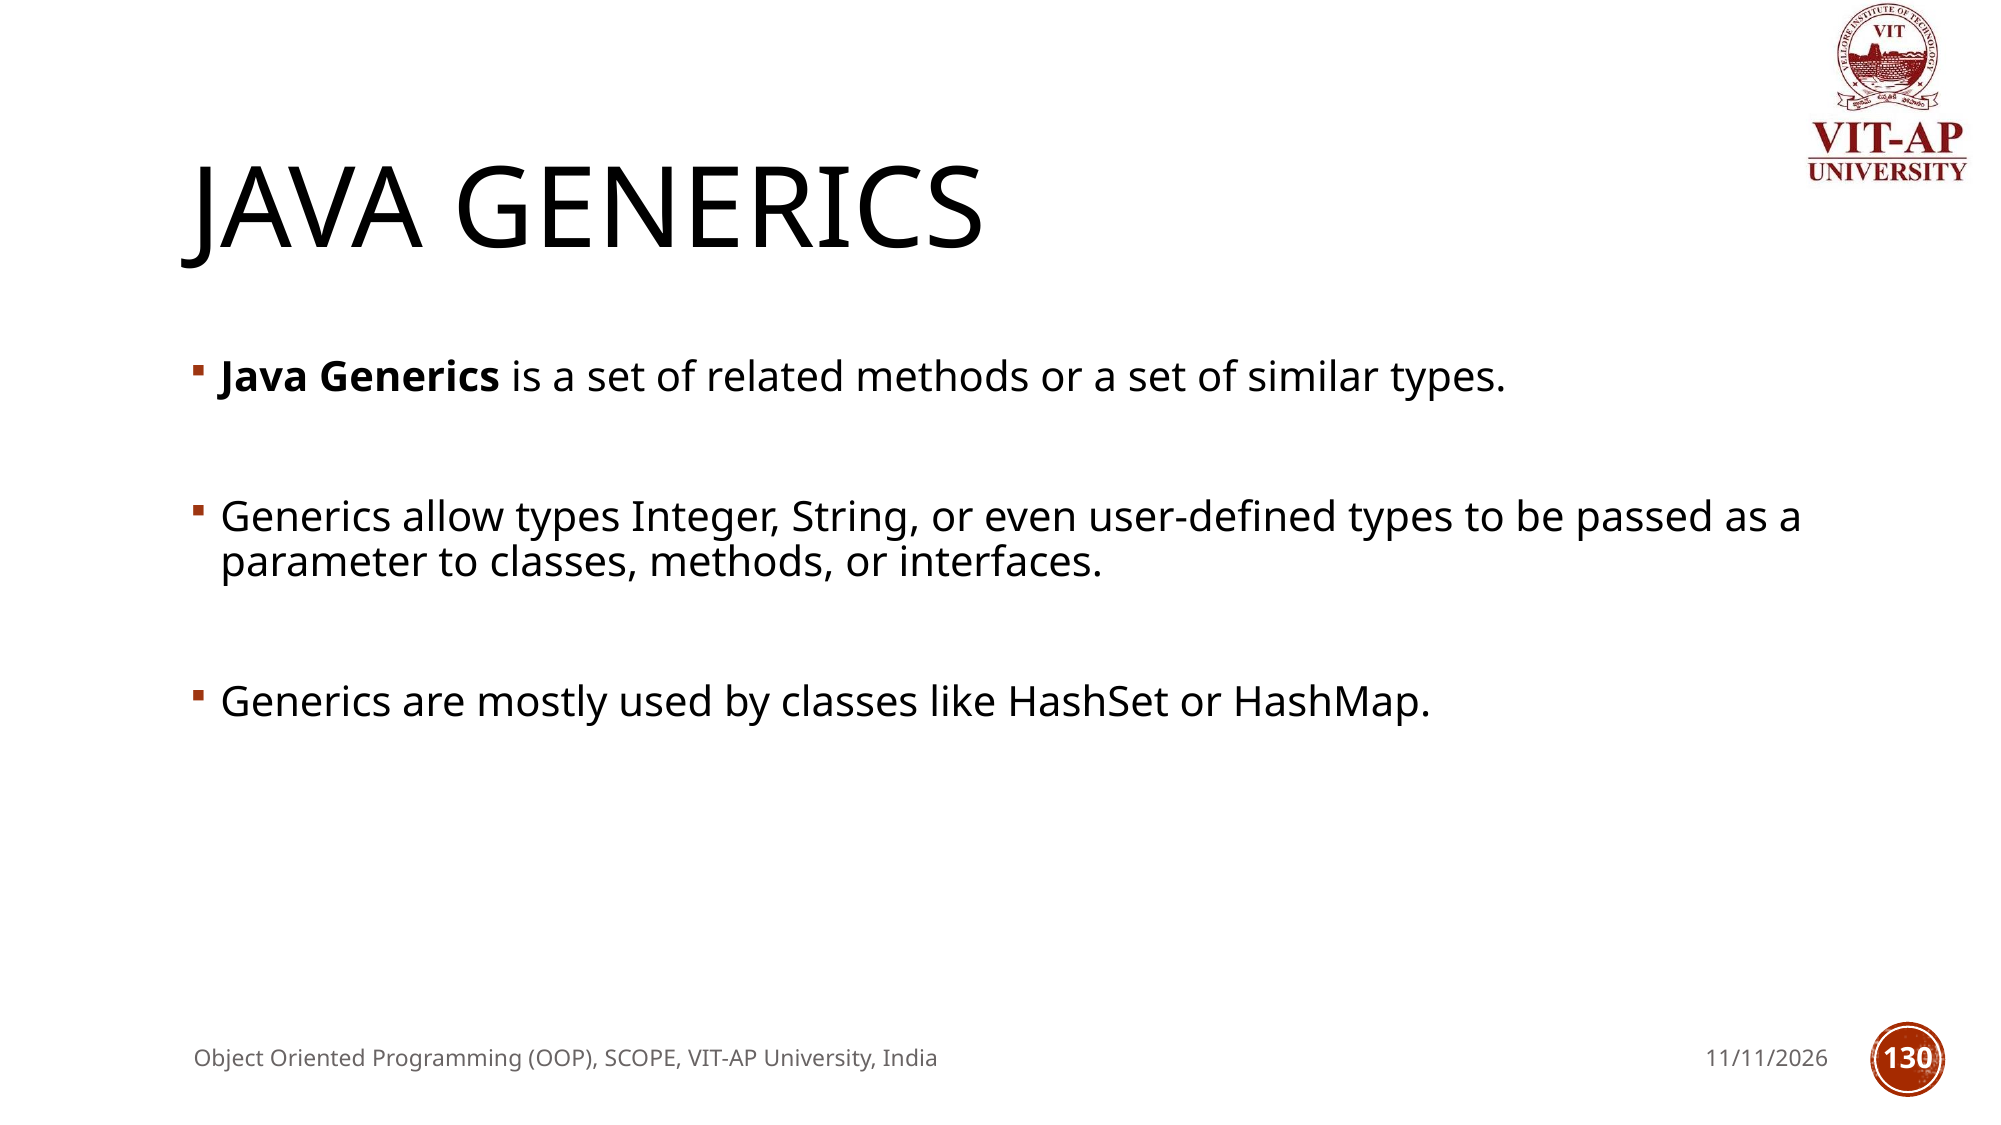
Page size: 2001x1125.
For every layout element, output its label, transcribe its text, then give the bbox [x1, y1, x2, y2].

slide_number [1306, 1028, 1844, 1089]
list Java Generics is a set of related methods or a set of similar types. Generics allow types Integer, String, or even user-defined types to be passed as a parameter to classes, methods, or interfaces. Generics are mostly used by classes like HashSet or HashMap. [175, 348, 1826, 1013]
footer Object Oriented Programming (OOP), SCOPE, VIT-AP University, India [178, 1028, 1217, 1089]
slide_number 130 [1855, 1028, 1961, 1089]
title Java Generics [175, 79, 1826, 344]
picture [1784, 0, 2000, 216]
